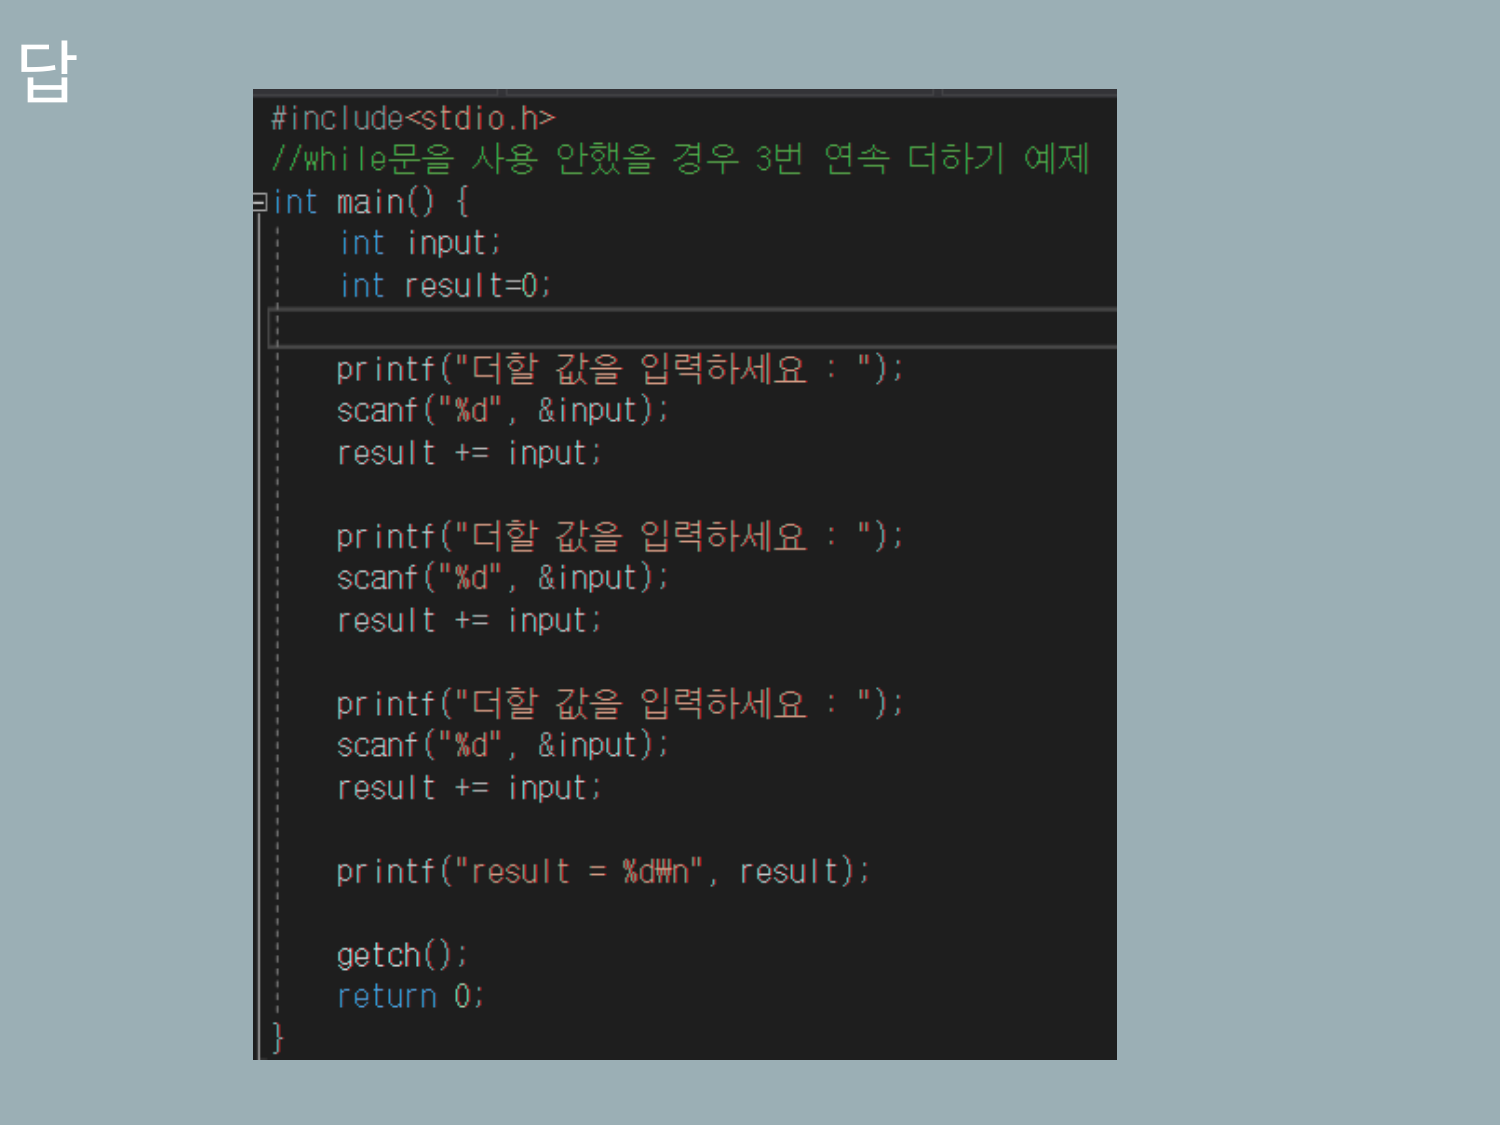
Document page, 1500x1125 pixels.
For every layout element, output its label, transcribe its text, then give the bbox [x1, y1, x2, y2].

picture [253, 89, 1117, 1061]
subtitle 답 [0, 21, 1258, 122]
